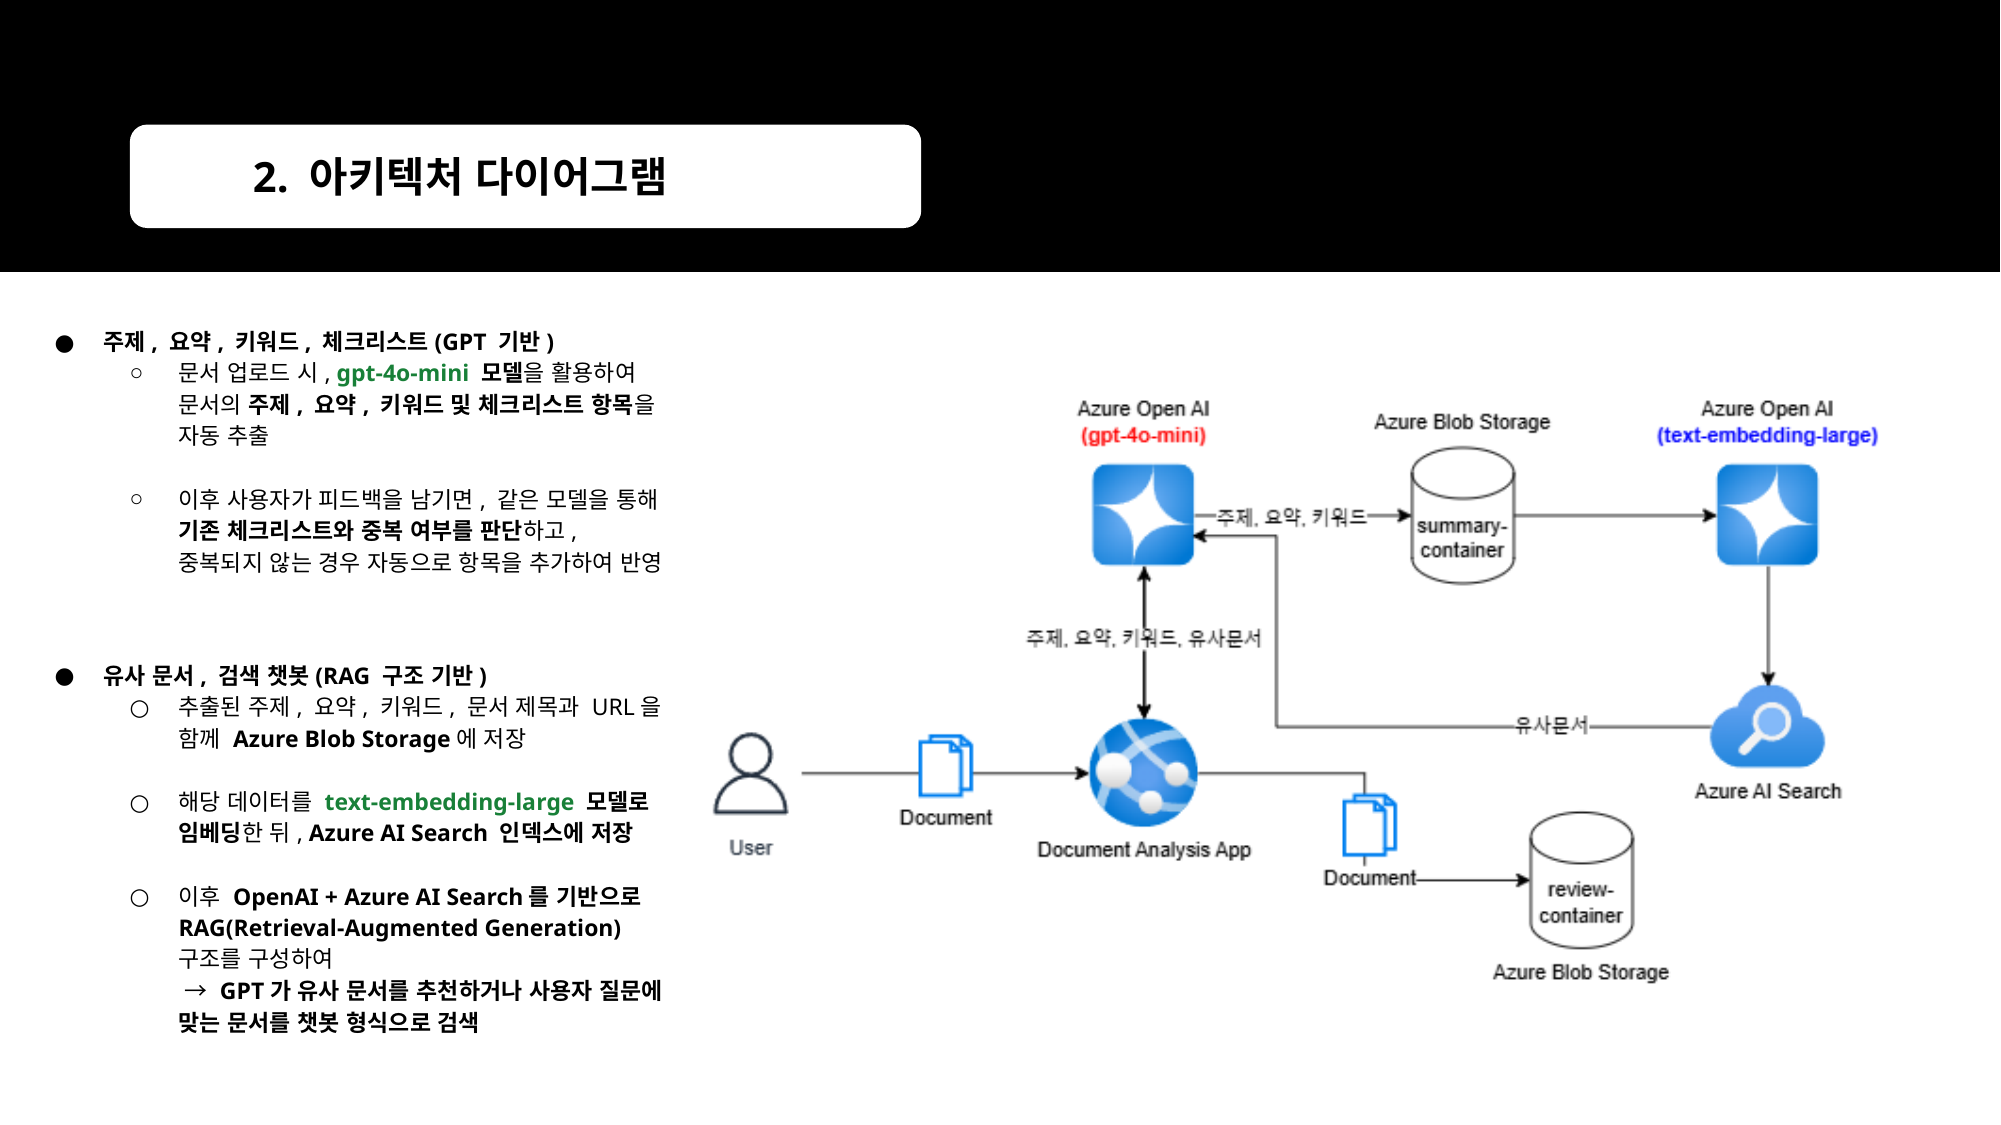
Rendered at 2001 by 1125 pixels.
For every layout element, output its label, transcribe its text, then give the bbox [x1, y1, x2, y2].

text_box 2. 아키텍처 다이어그램 [129, 124, 922, 229]
text_box 주제, 요약, 키워드, 체크리스트(GPT 기반) 문서 업로드 시, gpt-4o-mini 모델을 활용하여 문서의 주제, 요약, 키워드 및 체크리스트 항목을 자동 추출 이후 사용자가 피드백을 남기면, 같은 모델을 통해 기존 체크리스트와 중복 여부를 판단하고, 중복되지 않는 경우 자동으로 항목을 추가하여 반영 유사 문서, 검색 챗봇(RAG 구조 기반) 추출된 주제, 요약, 키워드, 문서 제목과 URL을 함께 Azure Blob Storage에 저장 해당 데이터를 text-embedding-large 모델로 임베딩한 뒤, Azure AI Search 인덱스에 저장 이후 OpenAI + Azure AI Search를 기반으로 RAG(Retrieval-Augmented Generation) 구조를 구성하여 → GPT가 유사 문서를 추천하거나 사용자 질문에 맞는 문서를 챗봇 형식으로 검색 [13, 308, 680, 1051]
picture [691, 387, 1898, 1009]
text_box [0, 0, 2000, 272]
